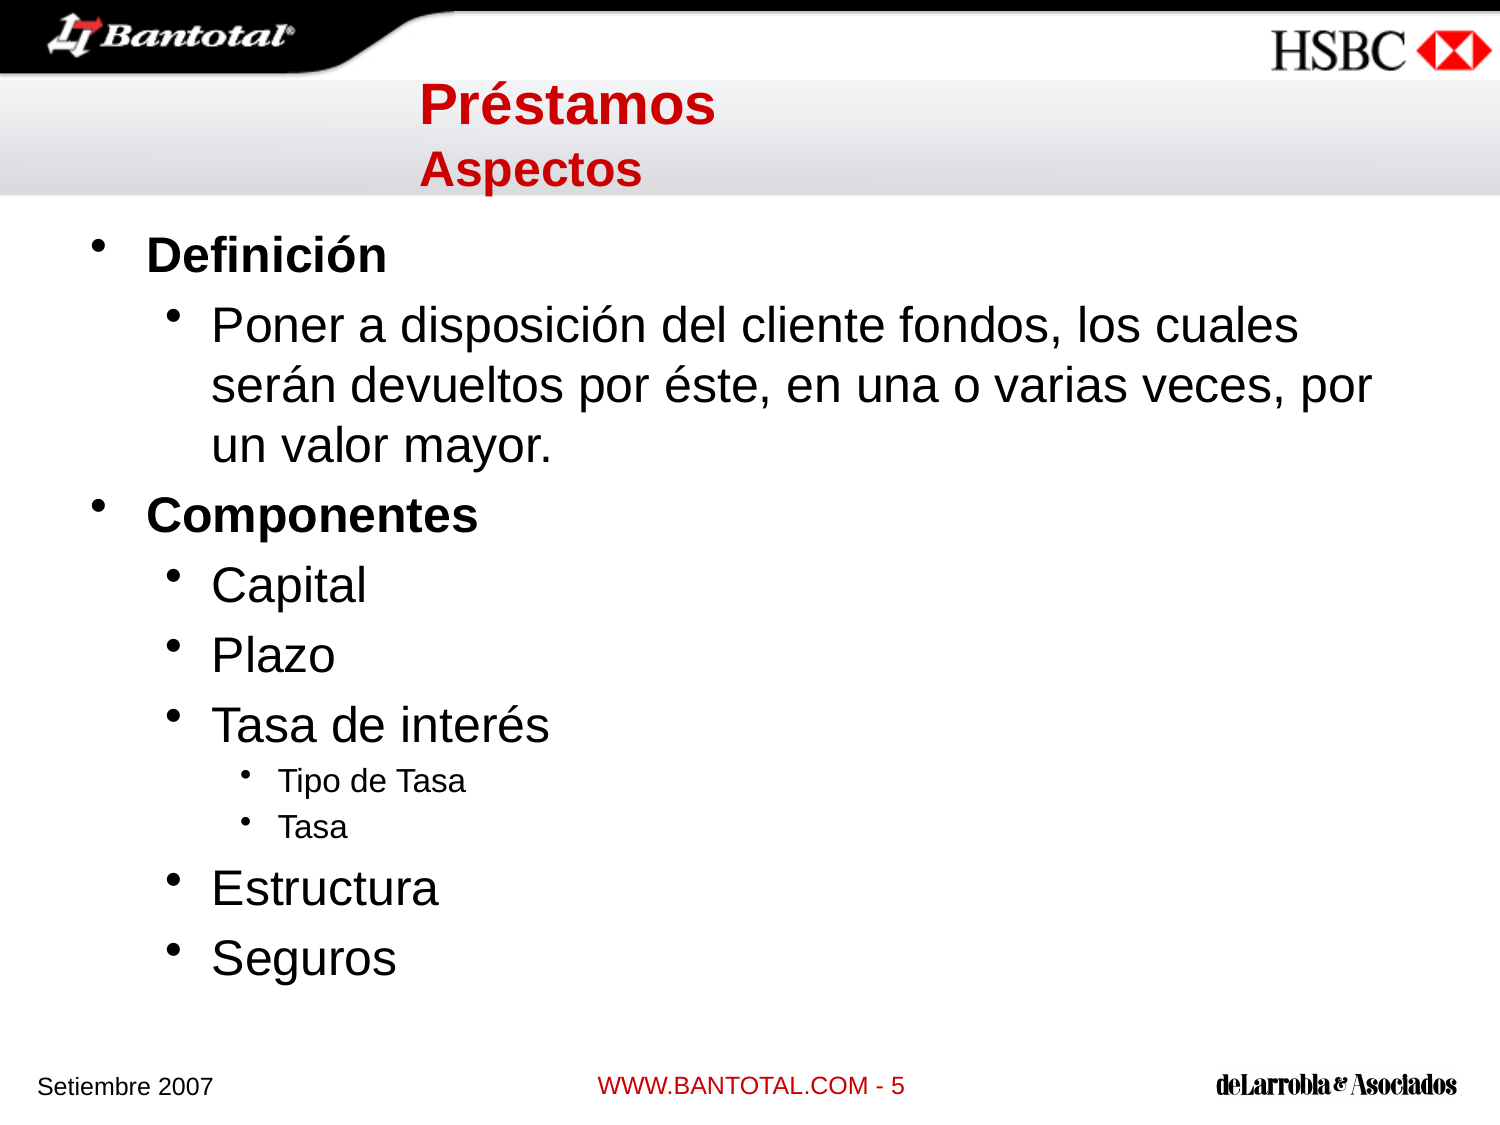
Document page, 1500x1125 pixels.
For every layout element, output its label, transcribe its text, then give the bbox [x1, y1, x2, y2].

picture [0, 0, 1500, 197]
title Préstamos Aspectos [403, 66, 1500, 197]
picture [1215, 1070, 1459, 1099]
list Definición Poner a disposición del cliente fondos, los cuales serán devueltos por éste, en una o varias veces, por un valor mayor. Componentes Capital Plazo Tasa de interés Tipo de Tasa Tasa Estructura Seguros [74, 214, 1426, 1012]
footer WWW.BANTOTAL.COM - 5 [513, 1061, 989, 1107]
slide_number Setiembre 2007 [21, 1063, 373, 1118]
